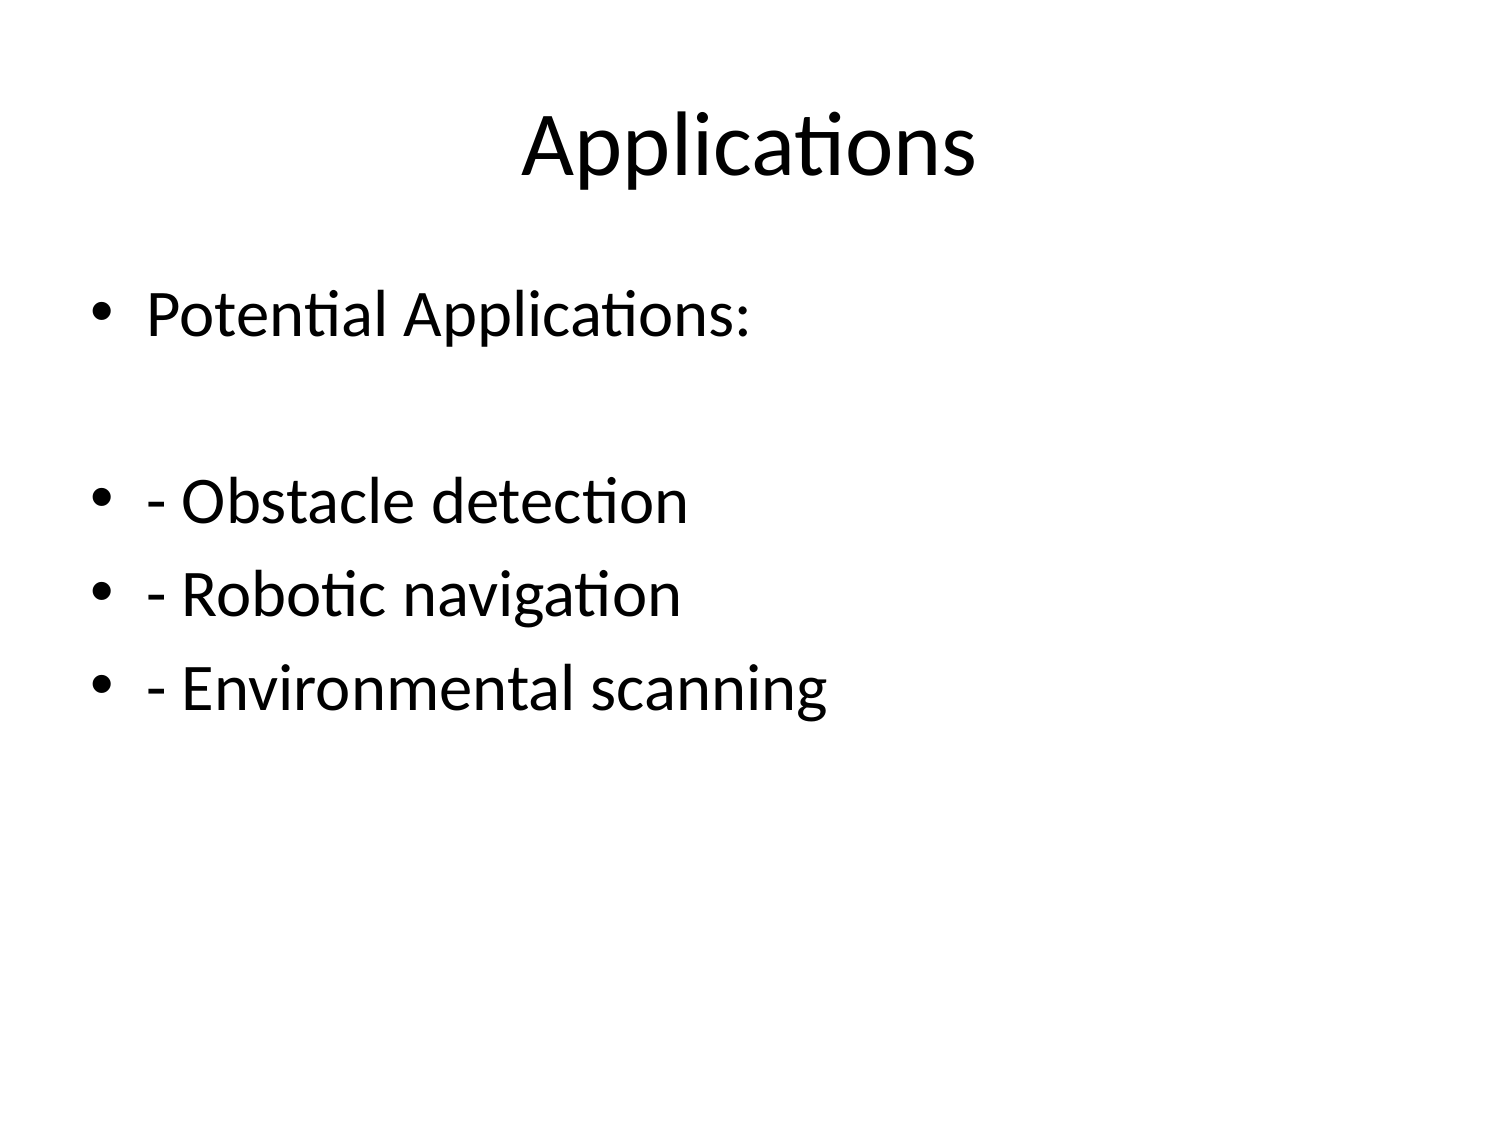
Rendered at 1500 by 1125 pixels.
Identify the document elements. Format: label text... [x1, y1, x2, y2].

title Applications [75, 45, 1425, 233]
list Potential Applications: - Obstacle detection - Robotic navigation - Environmental scanning [75, 262, 1425, 1005]
